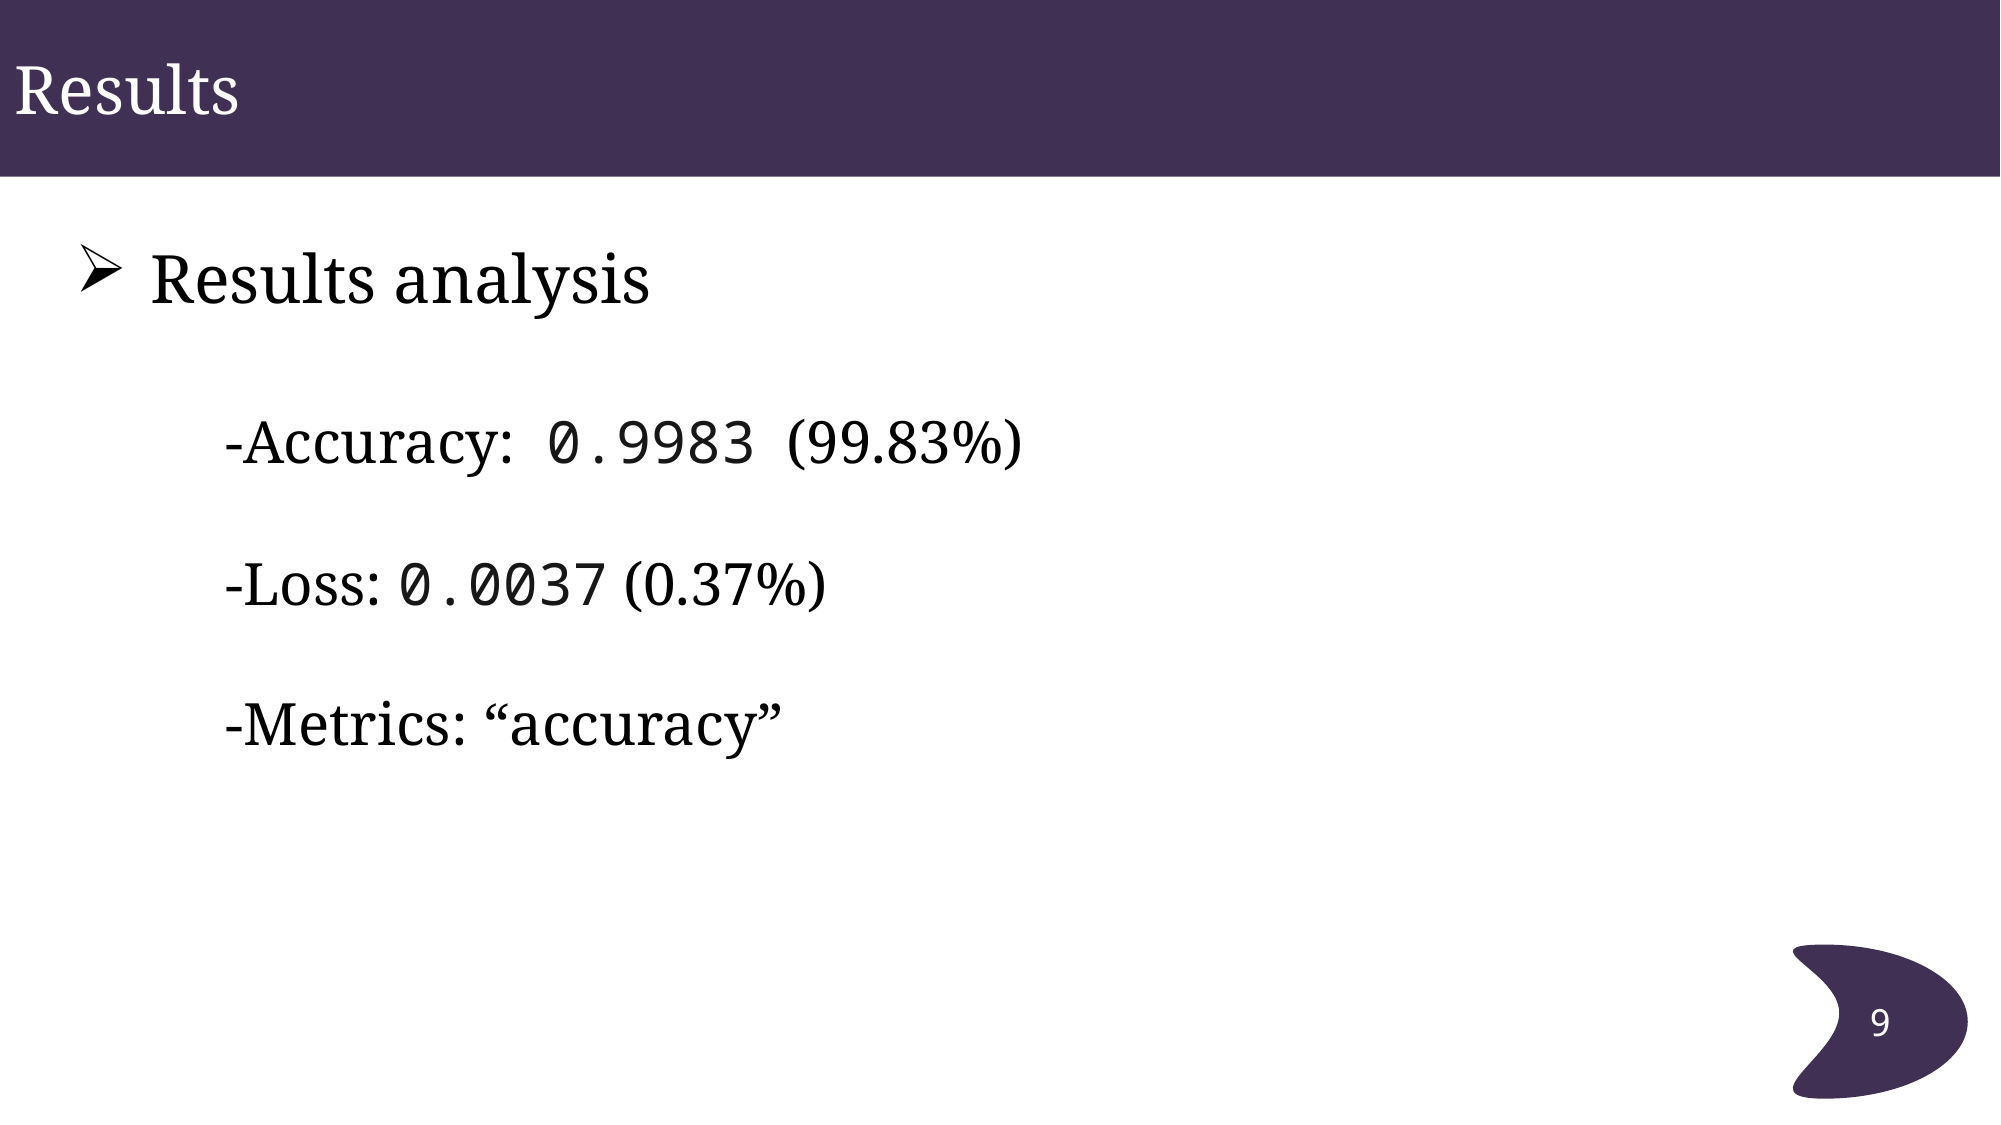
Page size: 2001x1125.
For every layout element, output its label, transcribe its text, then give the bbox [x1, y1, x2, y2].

text_box Results analysis -Accuracy: 0.9983 (99.83%) -Loss: 0.0037 (0.37%) -Metrics: “accuracy” [60, 179, 1668, 1097]
text_box 9 [1792, 944, 1968, 1099]
text_box Results [0, 0, 2000, 177]
